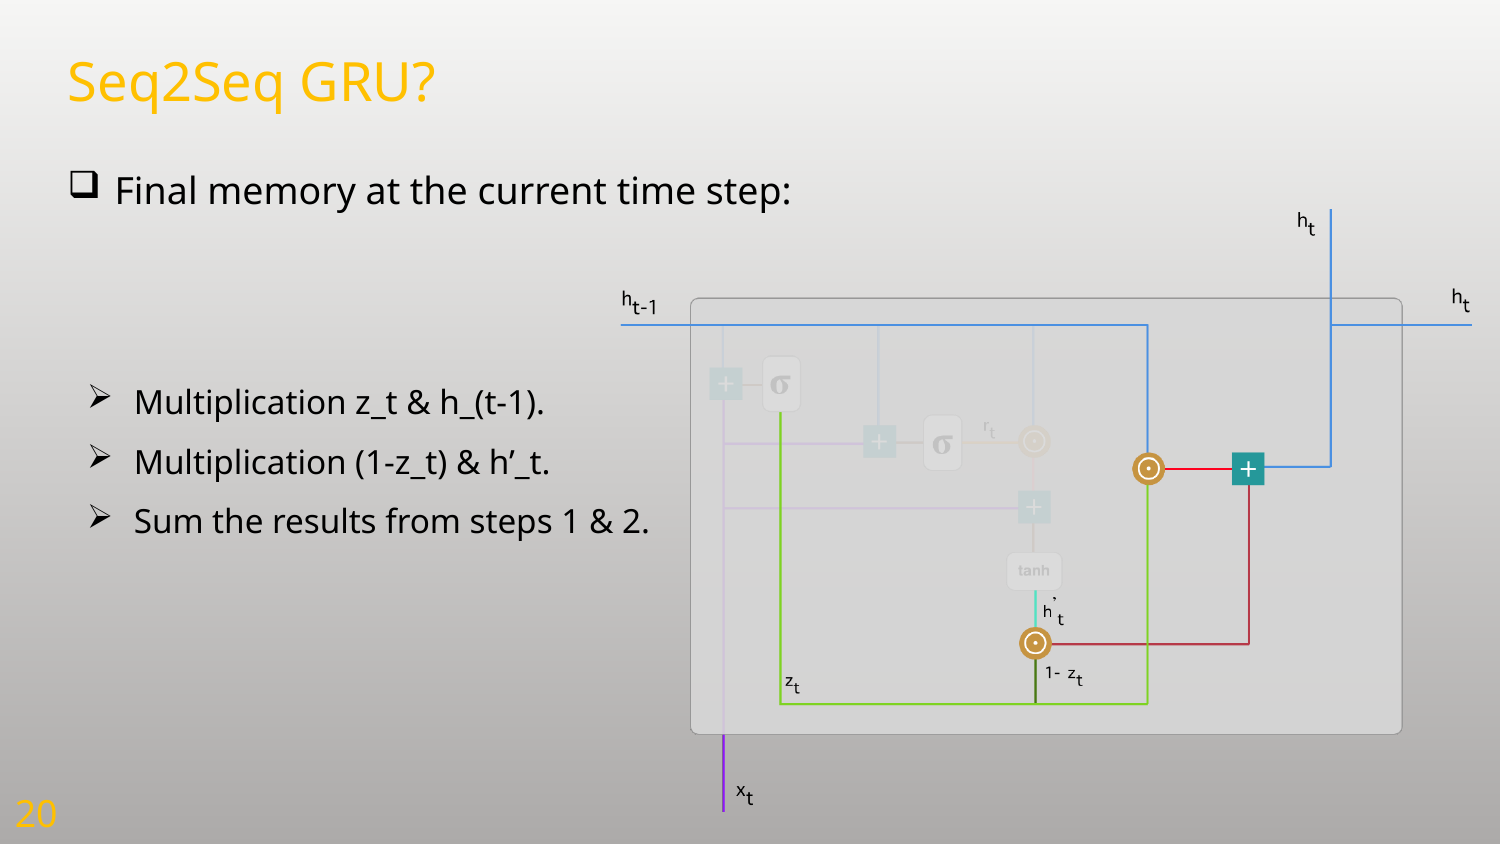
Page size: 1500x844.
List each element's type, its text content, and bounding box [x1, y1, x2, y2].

text_box Final memory at the current time step: [53, 137, 1204, 220]
text_box 20 [0, 782, 77, 842]
list Seq2Seq GRU? [53, 32, 1105, 127]
picture [619, 209, 1472, 812]
text_box Multiplication z_t & h_(t-1). Multiplication (1-z_t) & h’_t. Sum the results from steps 1 & 2. [0, 353, 614, 548]
